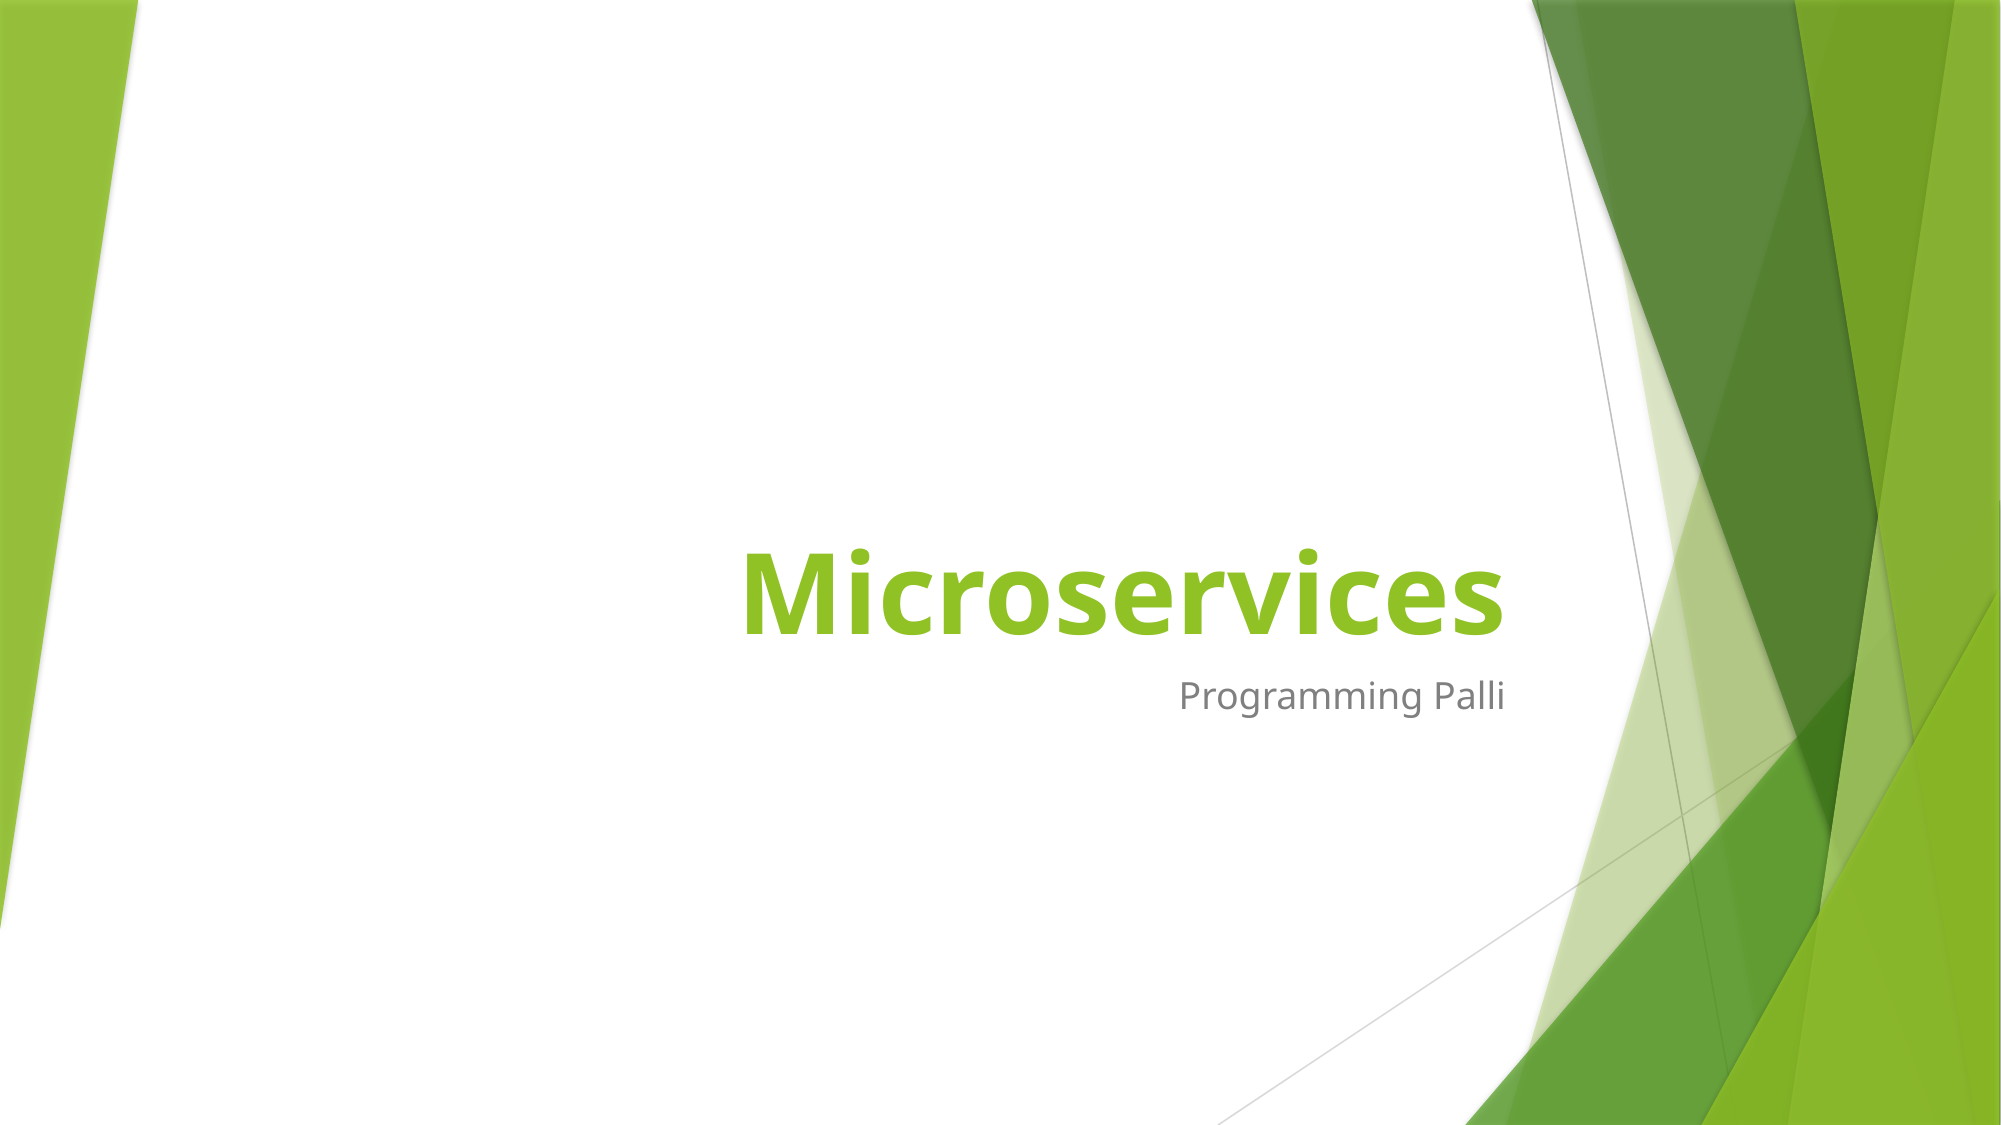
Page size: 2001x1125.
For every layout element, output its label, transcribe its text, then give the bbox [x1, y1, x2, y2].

title Microservices [110, 394, 1522, 665]
subtitle Programming Palli [247, 664, 1522, 845]
